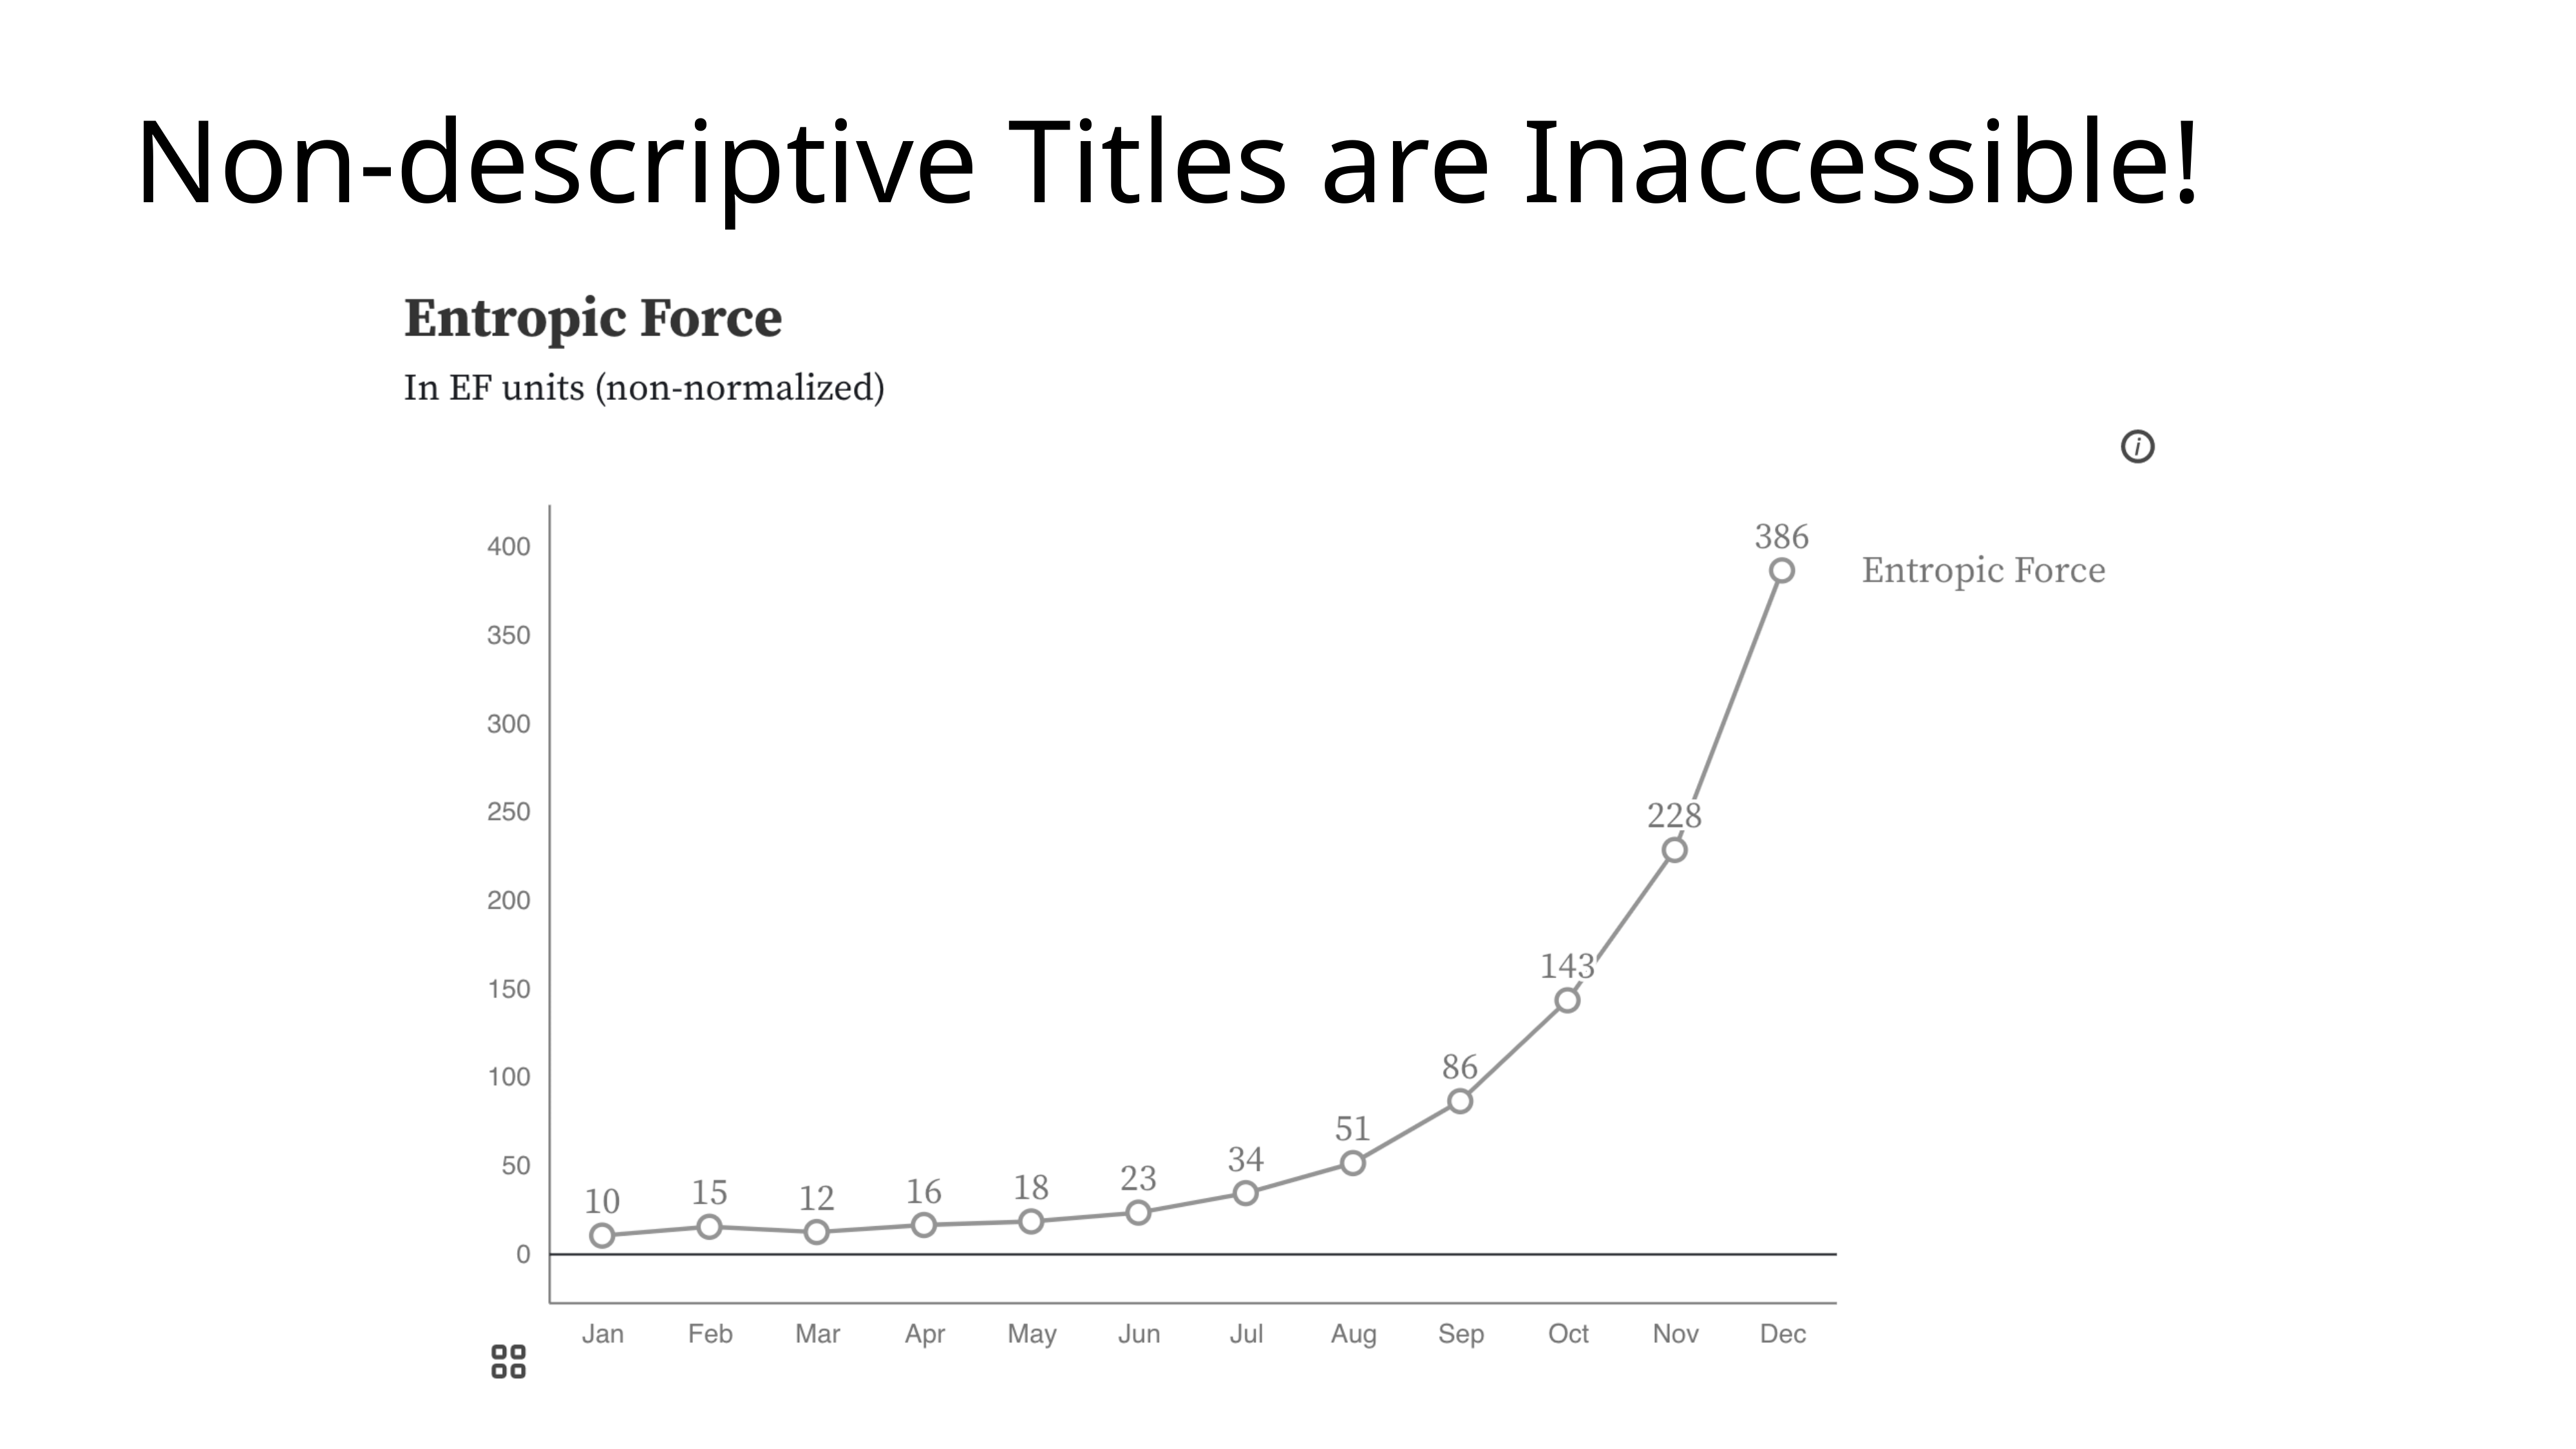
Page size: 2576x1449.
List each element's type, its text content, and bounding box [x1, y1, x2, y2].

picture [389, 278, 2187, 1425]
title Non-descriptive Titles are Inaccessible! [127, 109, 2528, 272]
